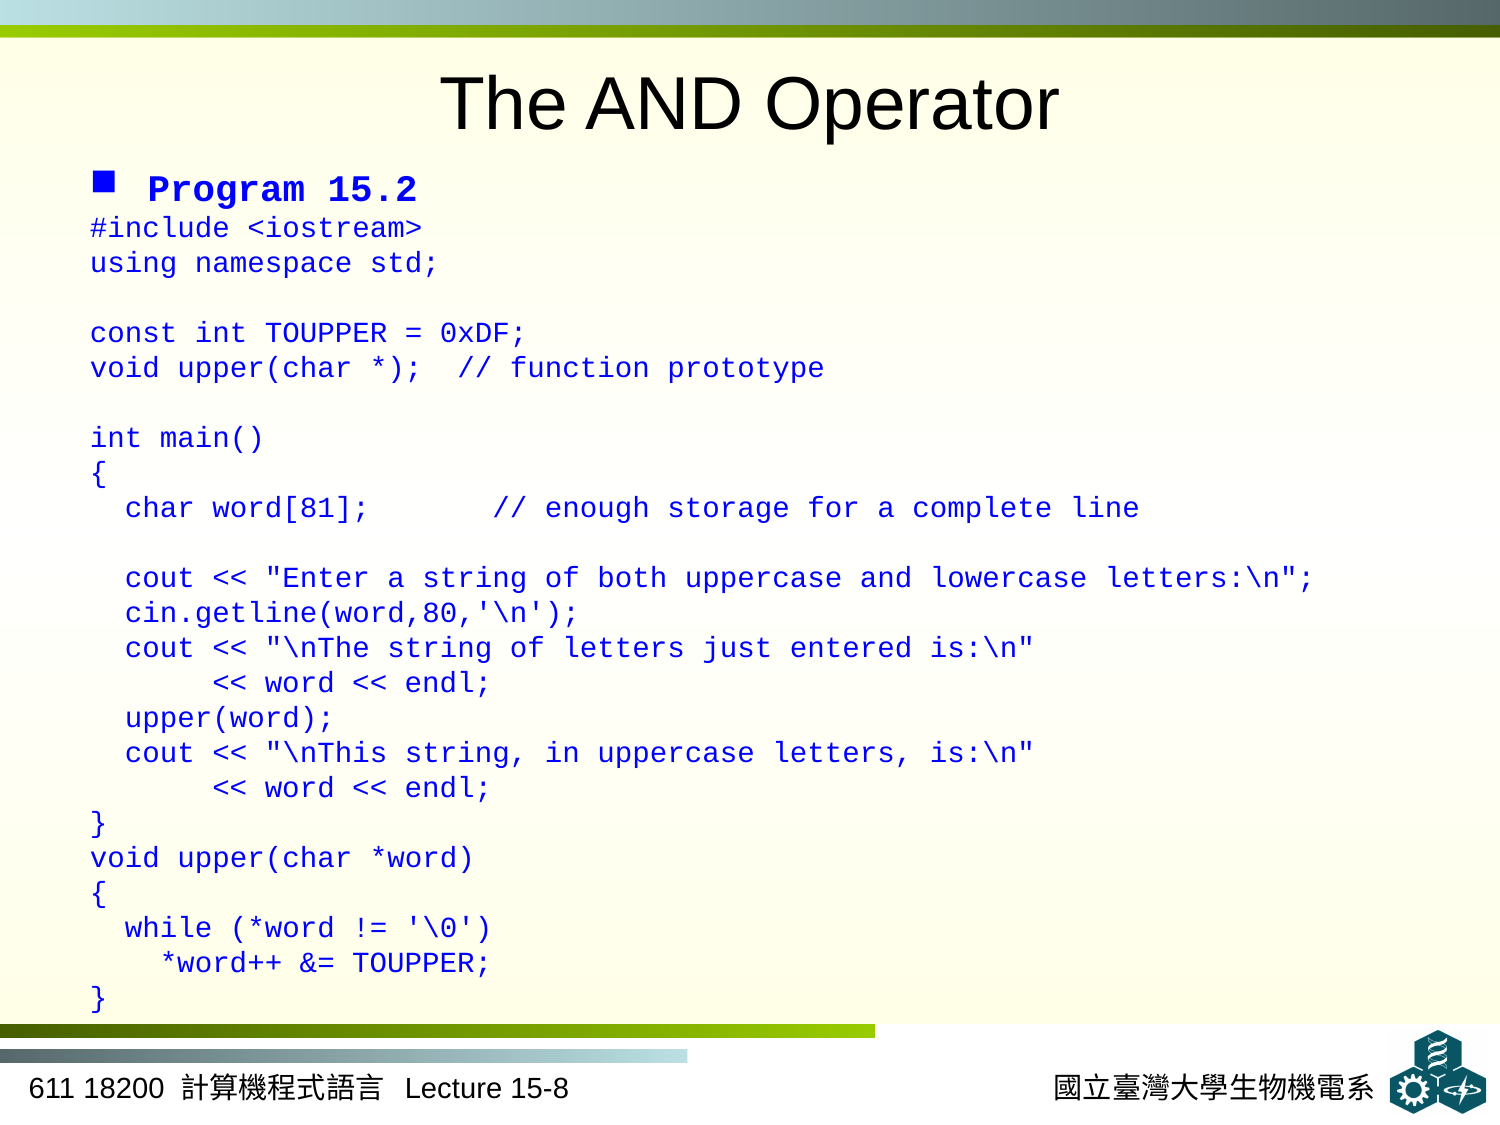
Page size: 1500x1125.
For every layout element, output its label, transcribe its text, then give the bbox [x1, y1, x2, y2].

title The AND Operator [87, 24, 1413, 156]
picture [1387, 1029, 1488, 1115]
text_box Program 15.2 #include <iostream> using namespace std; const int TOUPPER = 0xDF; void upper(char *); // function prototype int main() { char word[81]; // enough storage for a complete line cout << "Enter a string of both uppercase and lowercase letters:\n"; cin.getline(word,80,'\n'); cout << "\nThe string of letters just entered is:\n" << word << endl; upper(word); cout << "\nThis string, in uppercase letters, is:\n" << word << endl; } void upper(char *word) { while (*word != '\0') *word++ &= TOUPPER; } [75, 156, 1450, 1021]
